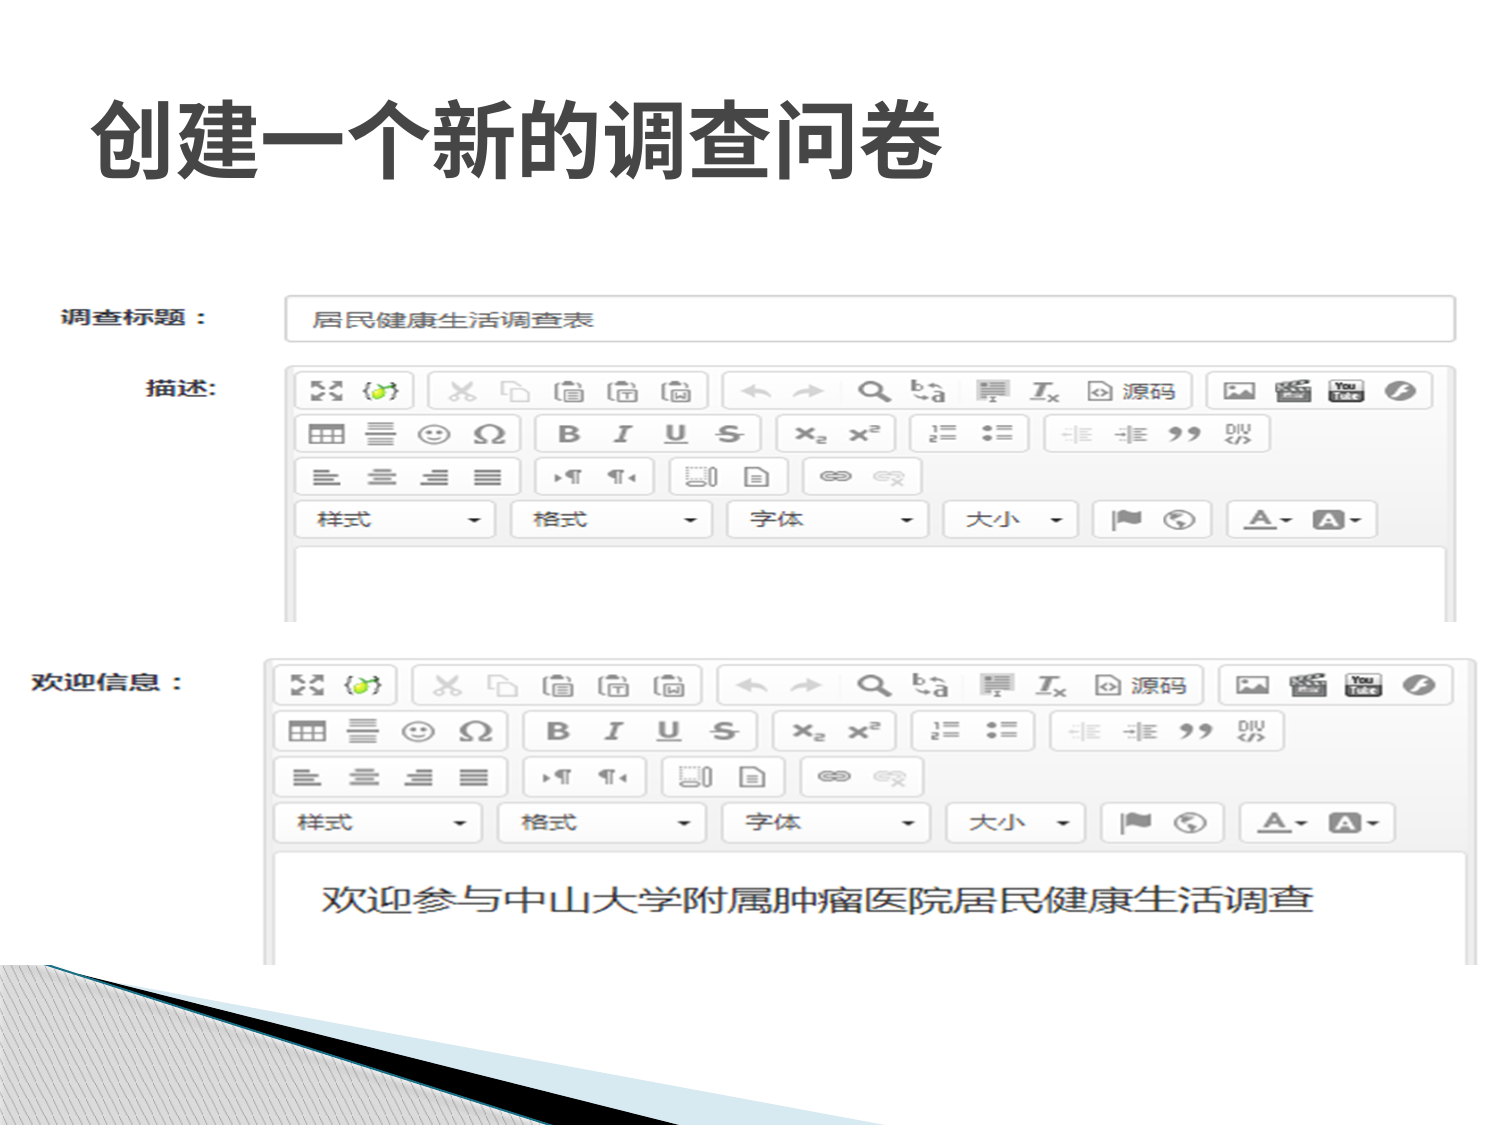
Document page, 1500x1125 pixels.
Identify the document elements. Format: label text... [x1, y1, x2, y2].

title 创建一个新的调查问卷 [75, 45, 1425, 233]
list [40, 278, 1500, 622]
picture [0, 644, 1500, 965]
